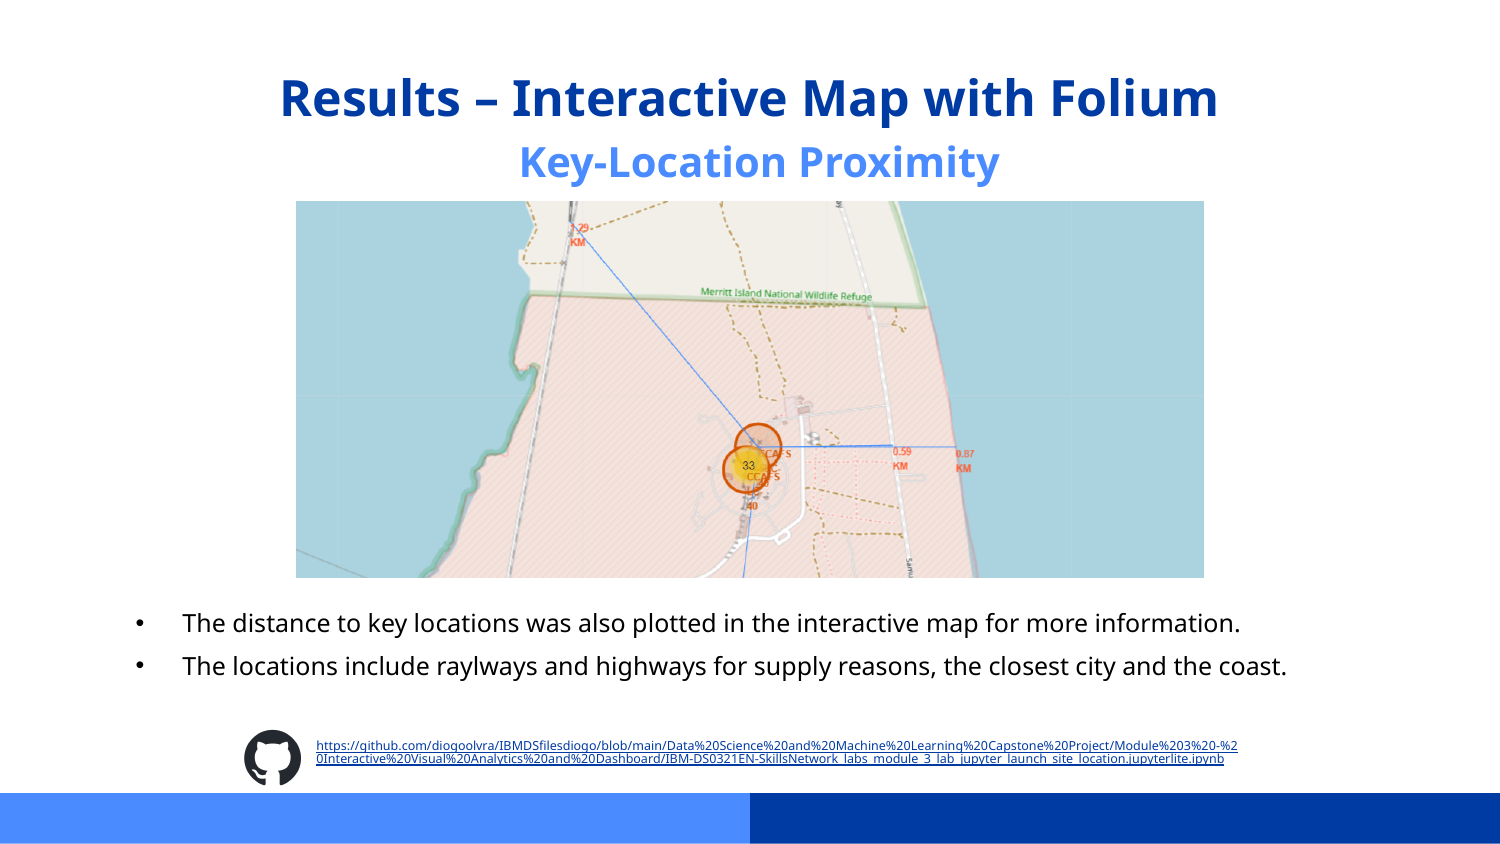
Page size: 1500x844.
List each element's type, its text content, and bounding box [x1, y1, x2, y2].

text_box The distance to key locations was also plotted in the interactive map for more information. The locations include raylways and highways for supply reasons, the closest city and the coast. [120, 592, 1380, 718]
text_box Key-Location Proximity [117, 120, 1383, 197]
title Results – Interactive Map with Folium [117, 51, 1383, 120]
text_box https://github.com/diogoolvra/IBMDSfilesdiogo/blob/main/Data%20Science%20and%20Machine%20Learning%20Capstone%20Project/Module%203%20-%20Interactive%20Visual%20Analytics%20and%20Dashboard/IBM-DS0321EN-SkillsNetwork_labs_module_3_lab_jupyter_launch_site_location.jupyterlite.ipynb [301, 723, 1257, 793]
picture [295, 201, 1204, 578]
picture [242, 728, 302, 788]
